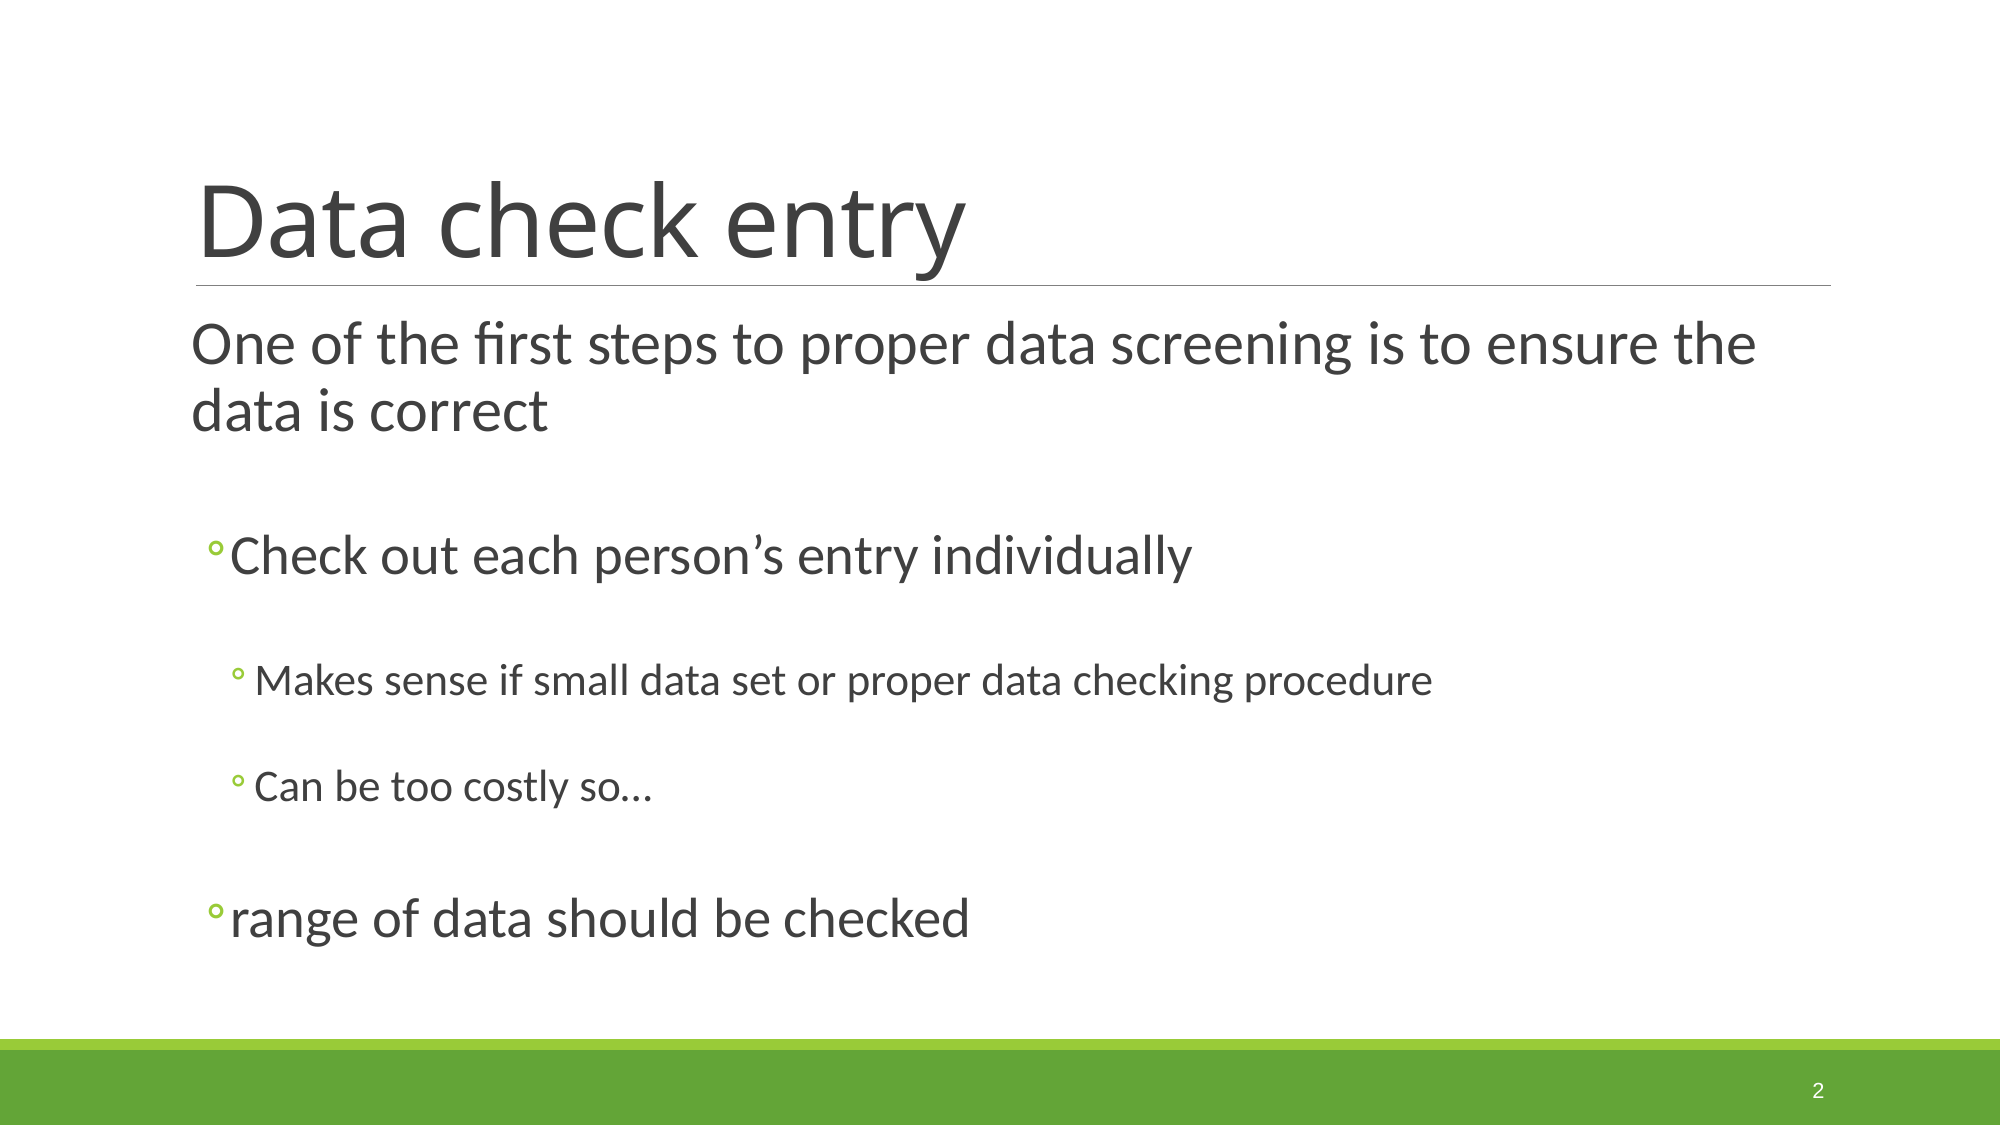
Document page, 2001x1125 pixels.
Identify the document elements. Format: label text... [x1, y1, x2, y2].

slide_number 2 [1624, 1059, 1840, 1120]
list One of the first steps to proper data screening is to ensure the data is correct Check out each person’s entry individually Makes sense if small data set or proper data checking procedure Can be too costly so… range of data should be checked [180, 302, 1830, 963]
title Data check entry [180, 47, 1830, 285]
